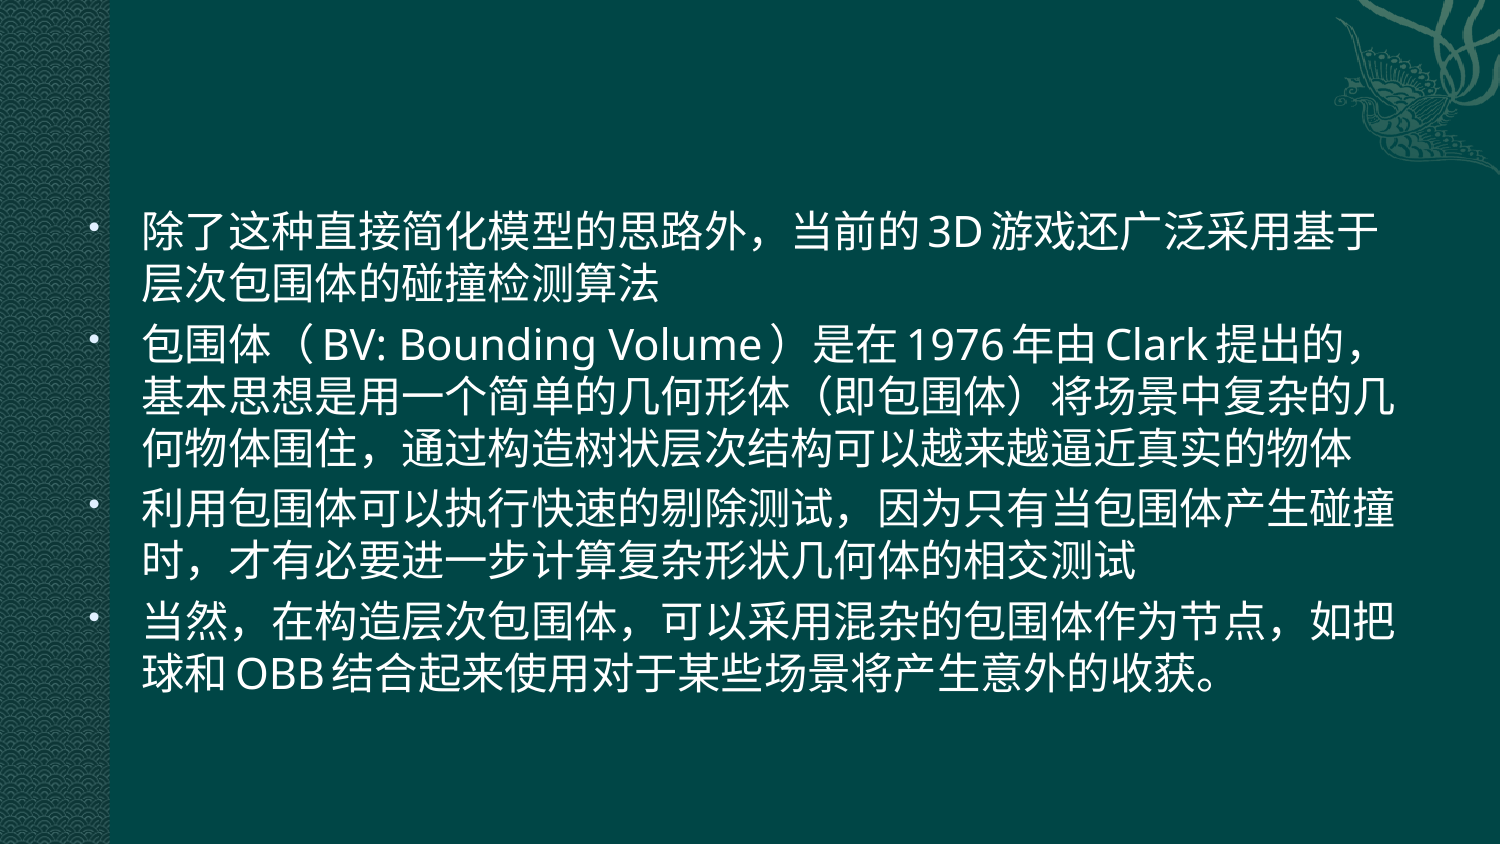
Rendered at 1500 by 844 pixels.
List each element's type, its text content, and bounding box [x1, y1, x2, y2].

picture [0, 0, 110, 844]
list 除了这种直接简化模型的思路外，当前的3D游戏还广泛采用基于层次包围体的碰撞检测算法 包围体（BV: Bounding Volume）是在1976年由Clark提出的，基本思想是用一个简单的几何形体（即包围体）将场景中复杂的几何物体围住，通过构造树状层次结构可以越来越逼近真实的物体 利用包围体可以执行快速的剔除测试，因为只有当包围体产生碰撞时，才有必要进一步计算复杂形状几何体的相交测试 当然，在构造层次包围体，可以采用混杂的包围体作为节点，如把球和OBB结合起来使用对于某些场景将产生意外的收获。 [75, 196, 1425, 754]
